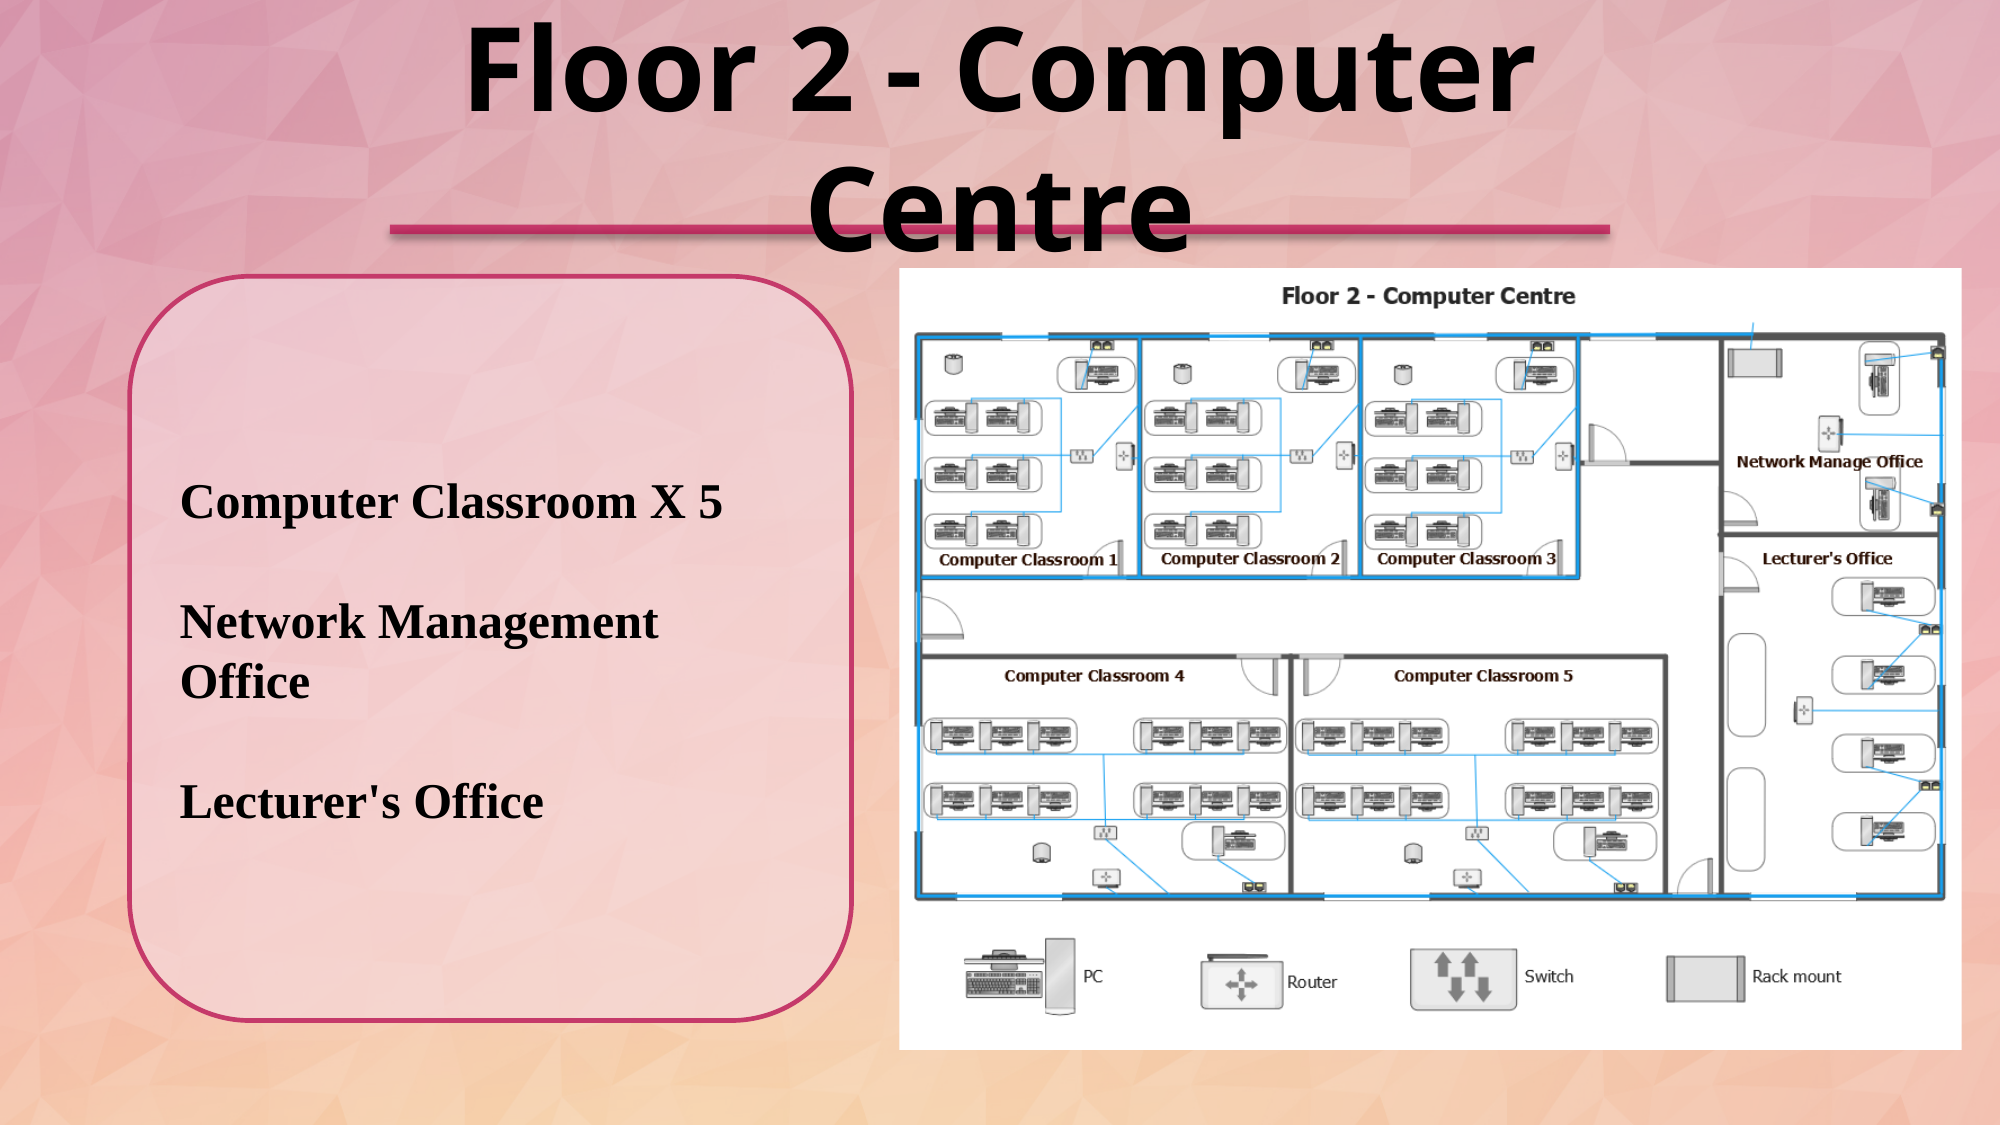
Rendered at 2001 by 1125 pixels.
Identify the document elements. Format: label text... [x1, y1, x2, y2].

text_box Floor 2 - Computer Centre [431, 86, 1569, 184]
picture [899, 268, 1962, 1050]
text_box Computer Classroom X 5 Network Management Office Lecturer's Office [128, 275, 853, 1022]
